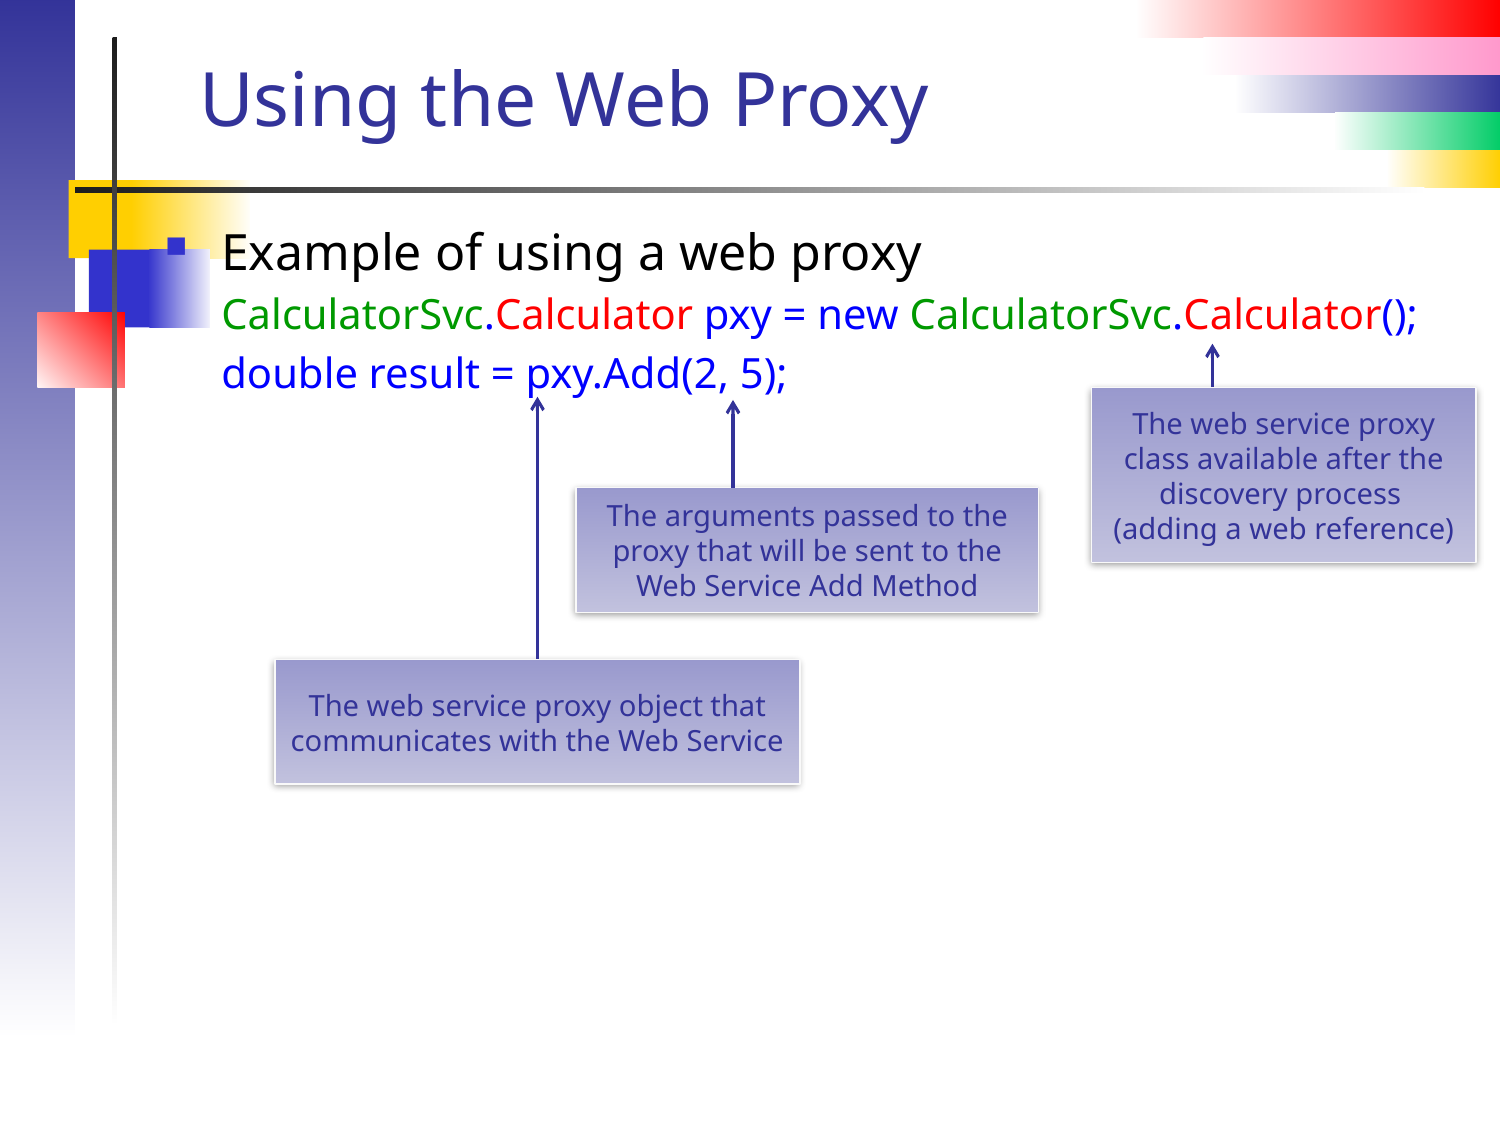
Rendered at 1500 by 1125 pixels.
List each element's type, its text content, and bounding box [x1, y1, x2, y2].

list Example of using a web proxy CalculatorSvc.Calculator pxy = new CalculatorSvc.Calculator(); double result = pxy.Add(2, 5); [149, 212, 1470, 1125]
text_box The arguments passed to the proxy that will be sent to the Web Service Add Method [575, 487, 1039, 613]
text_box The web service proxy object that communicates with the Web Service [274, 659, 801, 785]
title Using the Web Proxy [183, 37, 1500, 149]
text_box The web service proxy class available after the discovery process (adding a web reference) [1091, 387, 1477, 563]
